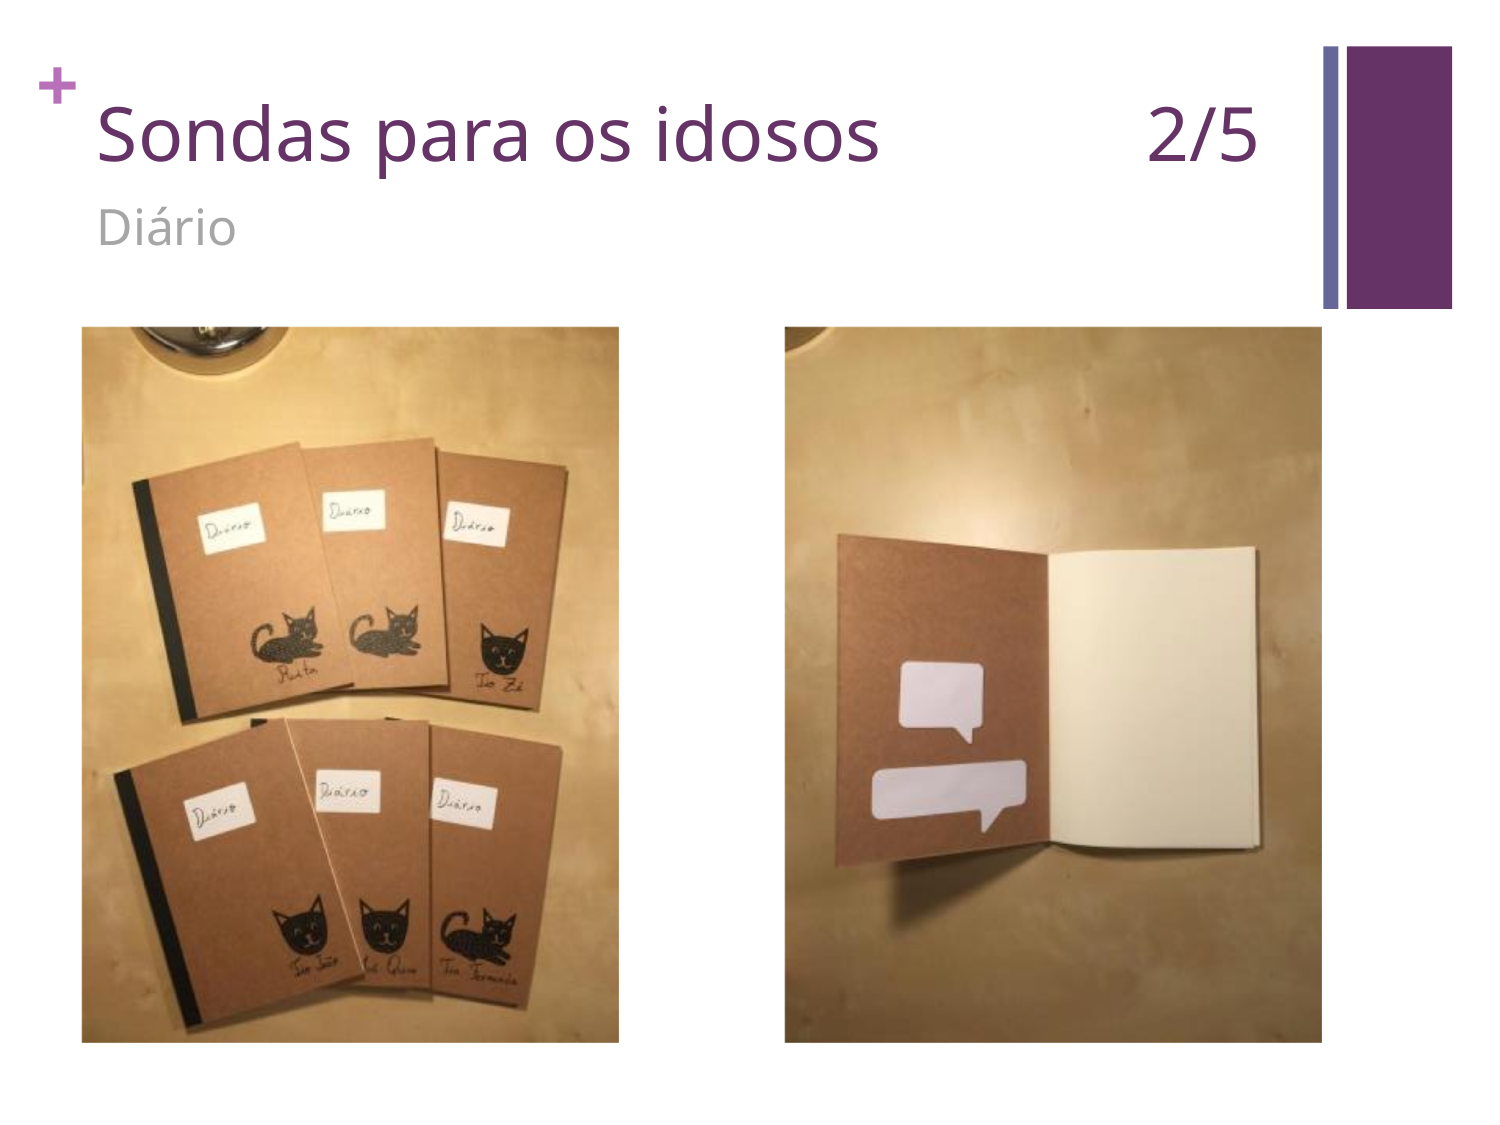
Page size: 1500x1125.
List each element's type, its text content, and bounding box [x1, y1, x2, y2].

picture [0, 328, 1412, 954]
picture [83, 961, 618, 1042]
text_box Diário [81, 187, 1322, 325]
title Sondas para os idosos 2/5 [81, 79, 1322, 187]
picture [786, 961, 1321, 1042]
